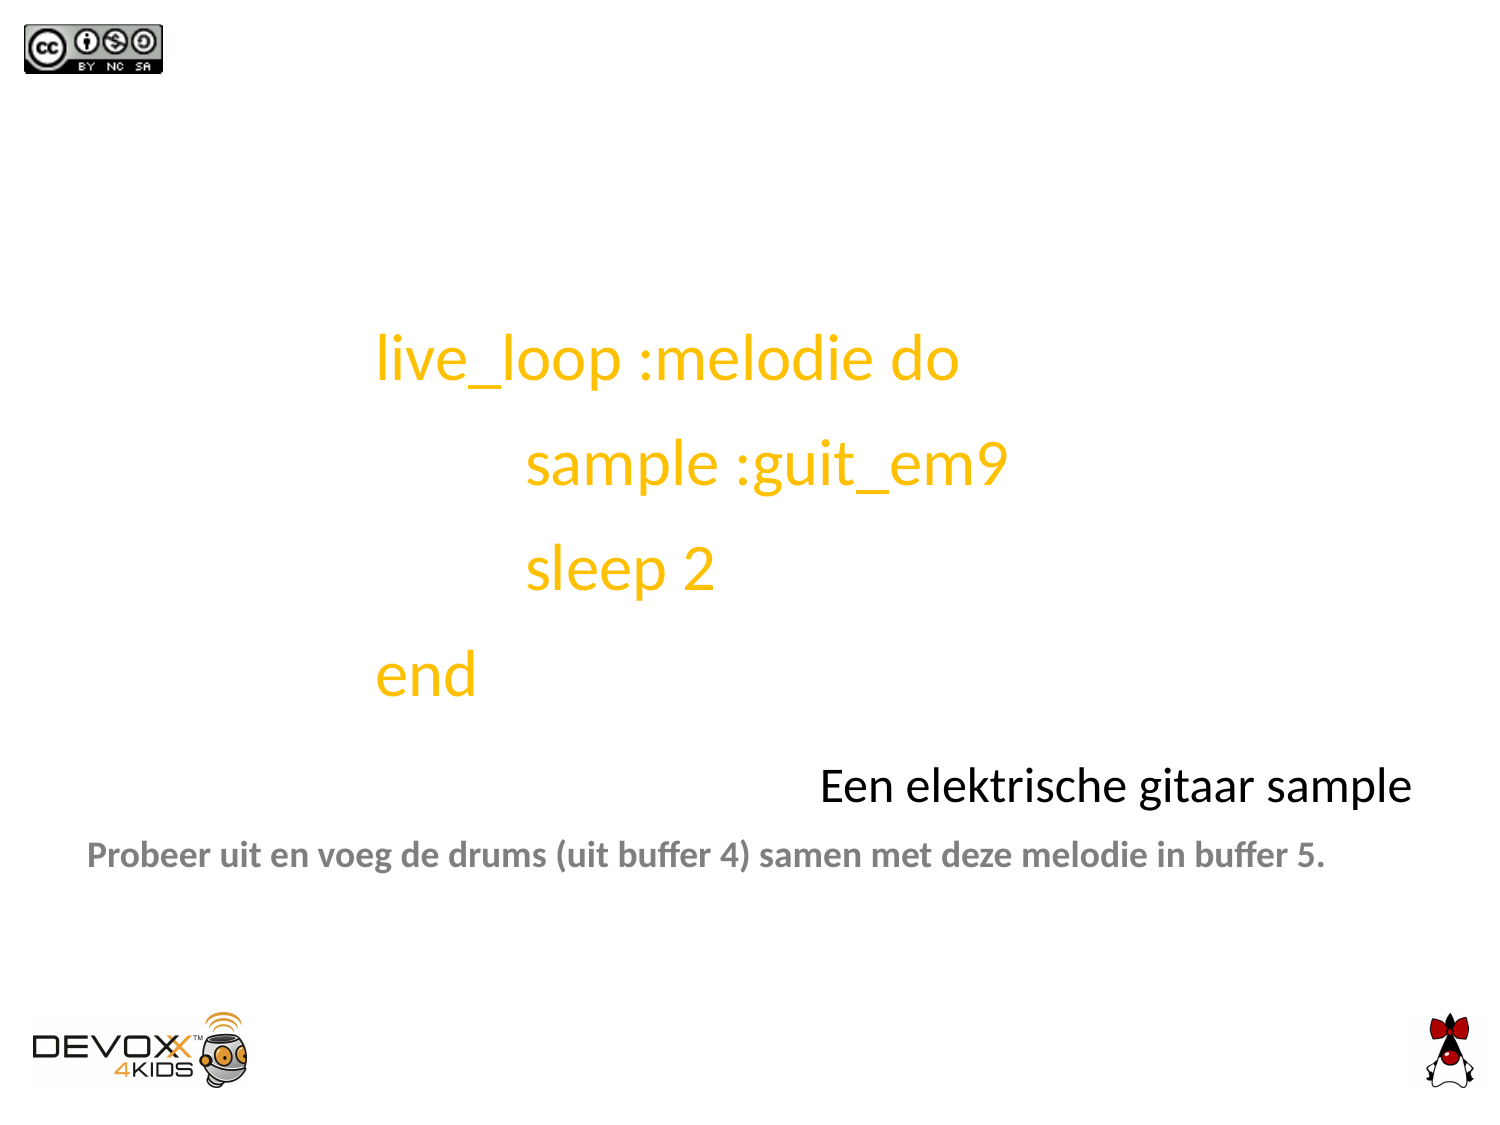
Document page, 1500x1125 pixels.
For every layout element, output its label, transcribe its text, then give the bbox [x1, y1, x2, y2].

picture [24, 24, 163, 74]
list Een elektrische gitaar sample [72, 735, 1428, 815]
list Probeer uit en voeg de drums (uit buffer 4) samen met deze melodie in buffer 5. [72, 815, 1484, 862]
list Een elektrische gitaar sample [72, 862, 1428, 887]
picture [1411, 1012, 1487, 1088]
list live_loop :melodie do sample :guit_em9 sleep 2 end [88, 515, 1412, 610]
picture [33, 1012, 248, 1088]
